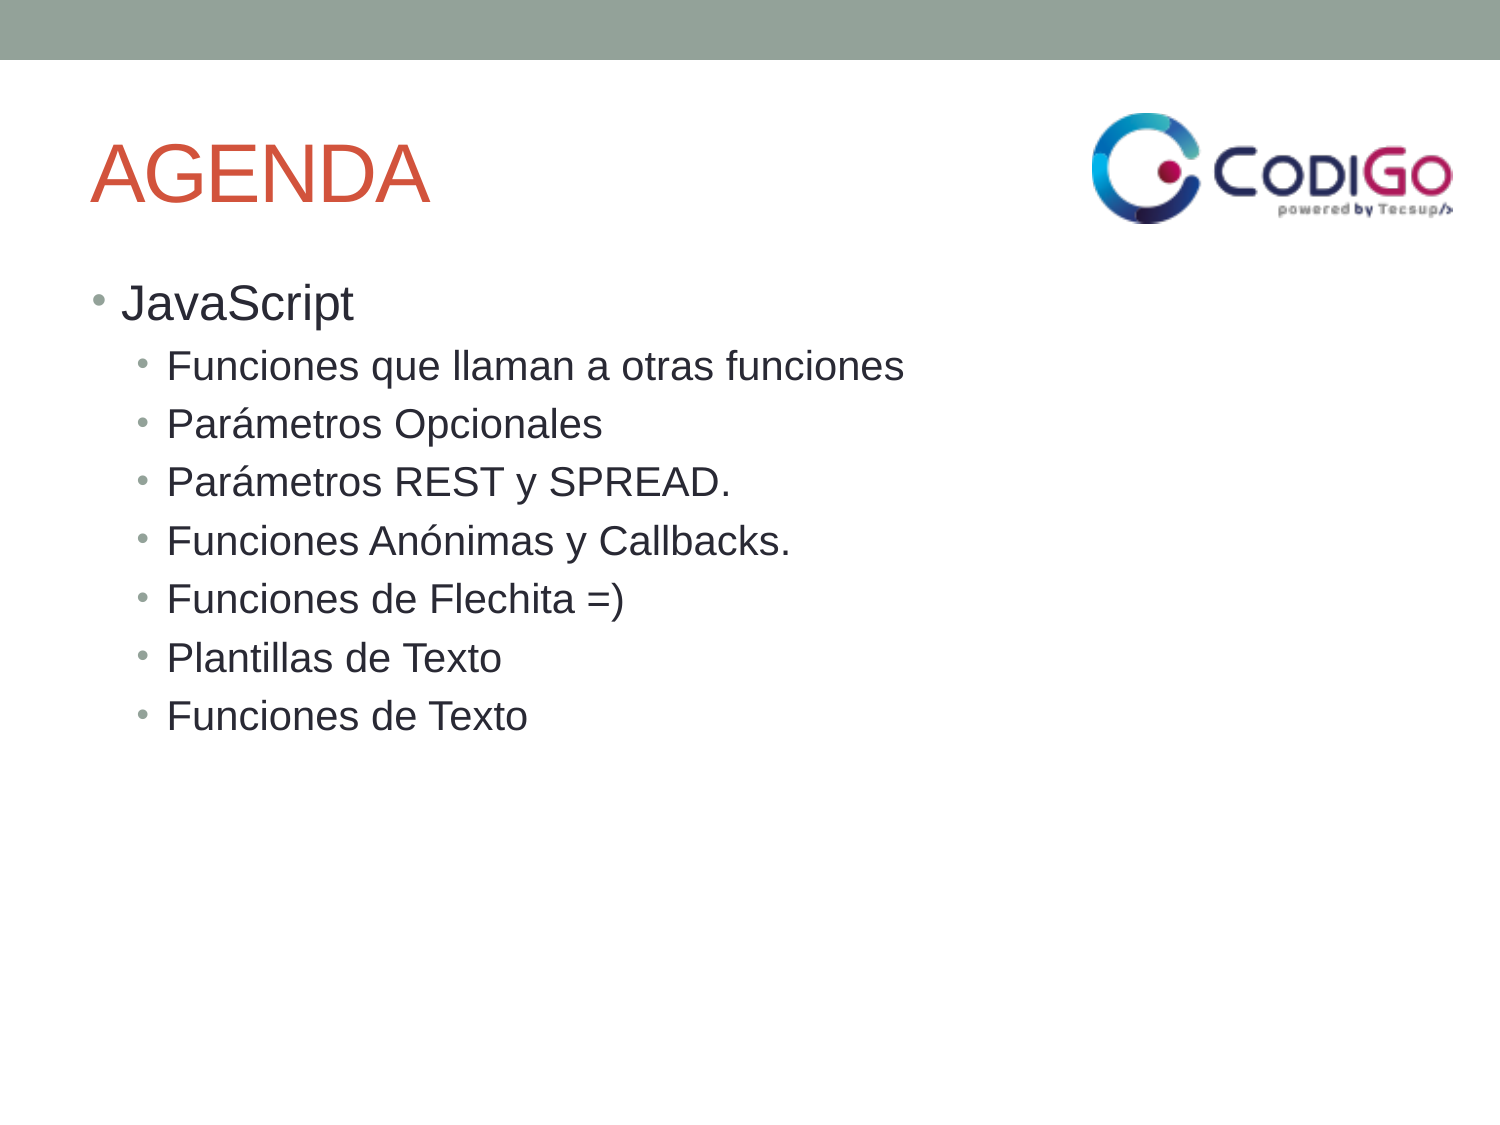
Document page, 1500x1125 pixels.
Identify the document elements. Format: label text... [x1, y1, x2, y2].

list JavaScript Funciones que llaman a otras funciones Parámetros Opcionales Parámetros REST y SPREAD. Funciones Anónimas y Callbacks. Funciones de Flechita =) Plantillas de Texto Funciones de Texto [76, 262, 1427, 1063]
picture [1092, 113, 1453, 225]
title AGENDA [75, 87, 1425, 250]
